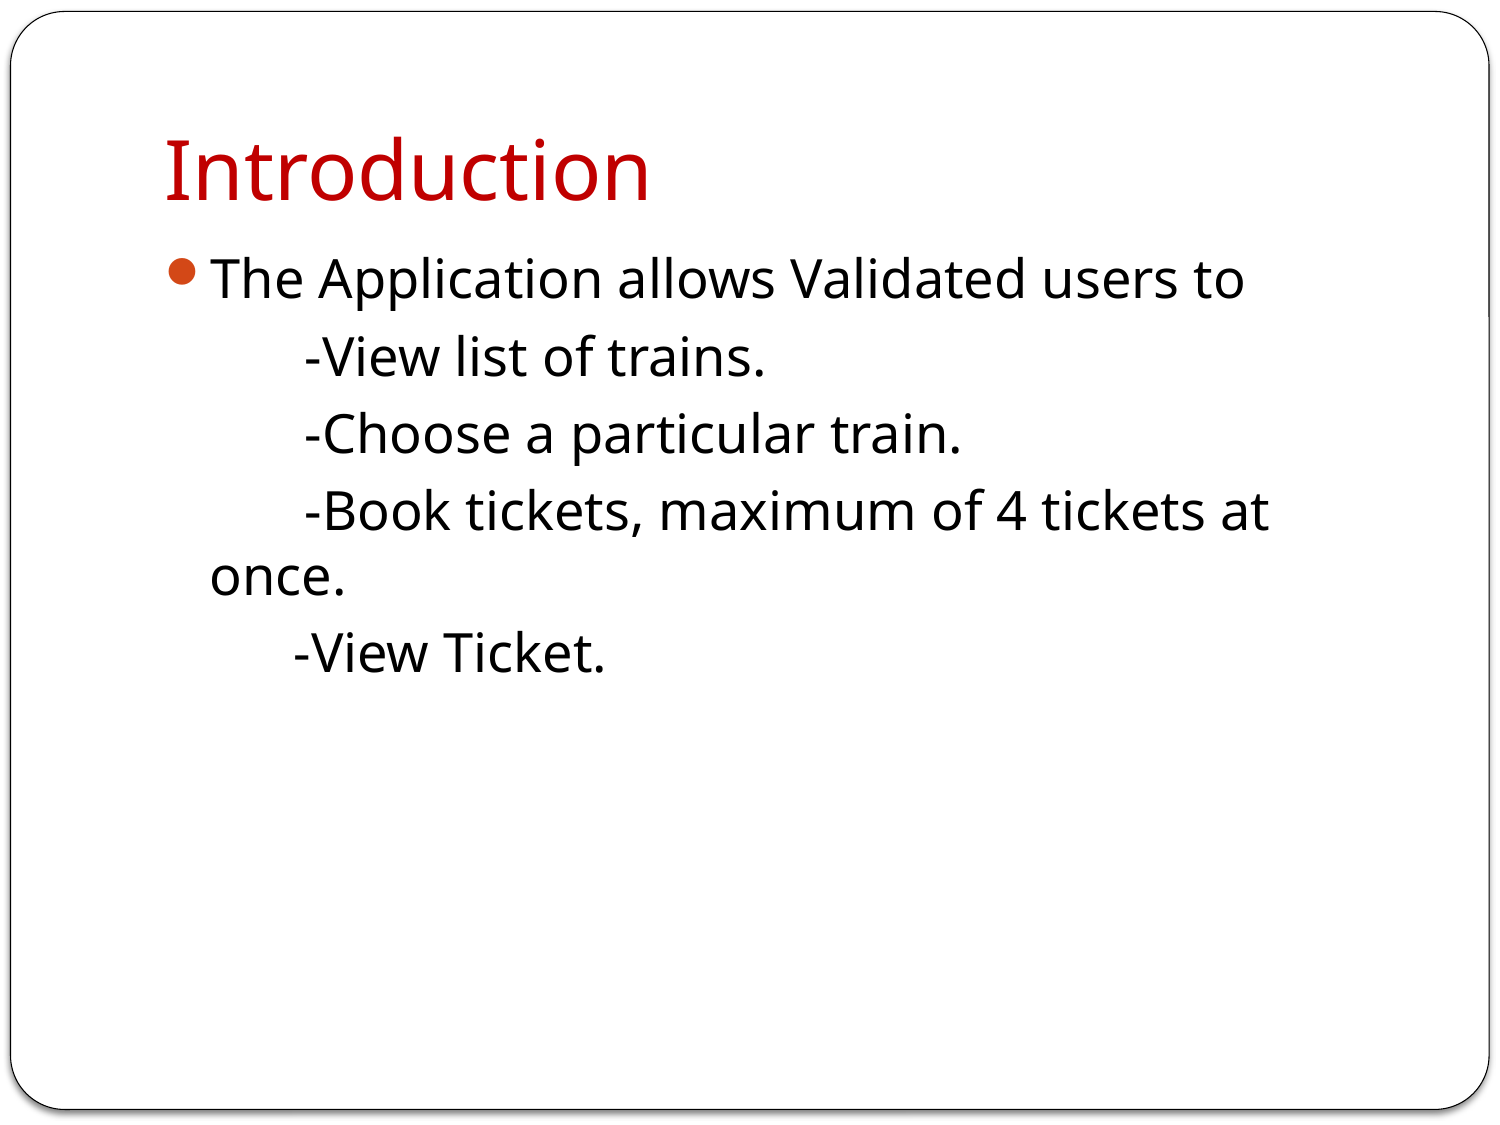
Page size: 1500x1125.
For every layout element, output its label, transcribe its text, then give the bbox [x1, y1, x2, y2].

title Introduction [150, 45, 1425, 233]
list The Application allows Validated users to -View list of trains. -Choose a particular train. -Book tickets, maximum of 4 tickets at once. -View Ticket. [150, 237, 1425, 988]
